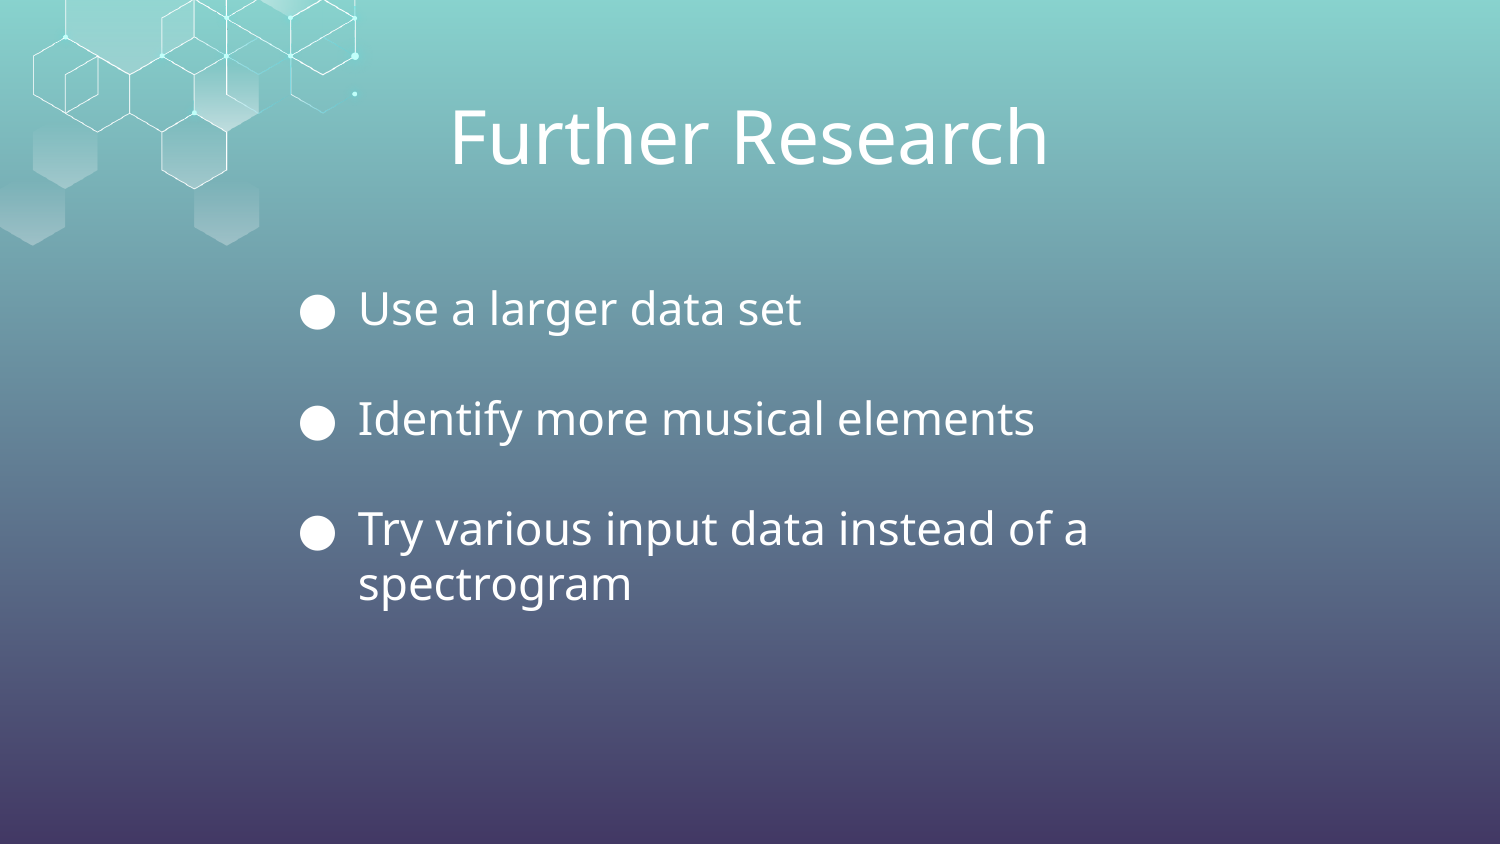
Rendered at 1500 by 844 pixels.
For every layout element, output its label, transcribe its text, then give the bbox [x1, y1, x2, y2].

text_box Use a larger data set Identify more musical elements Try various input data instead of a spectrogram [267, 264, 1314, 753]
title Further Research [88, 74, 1412, 185]
picture [0, 0, 378, 246]
